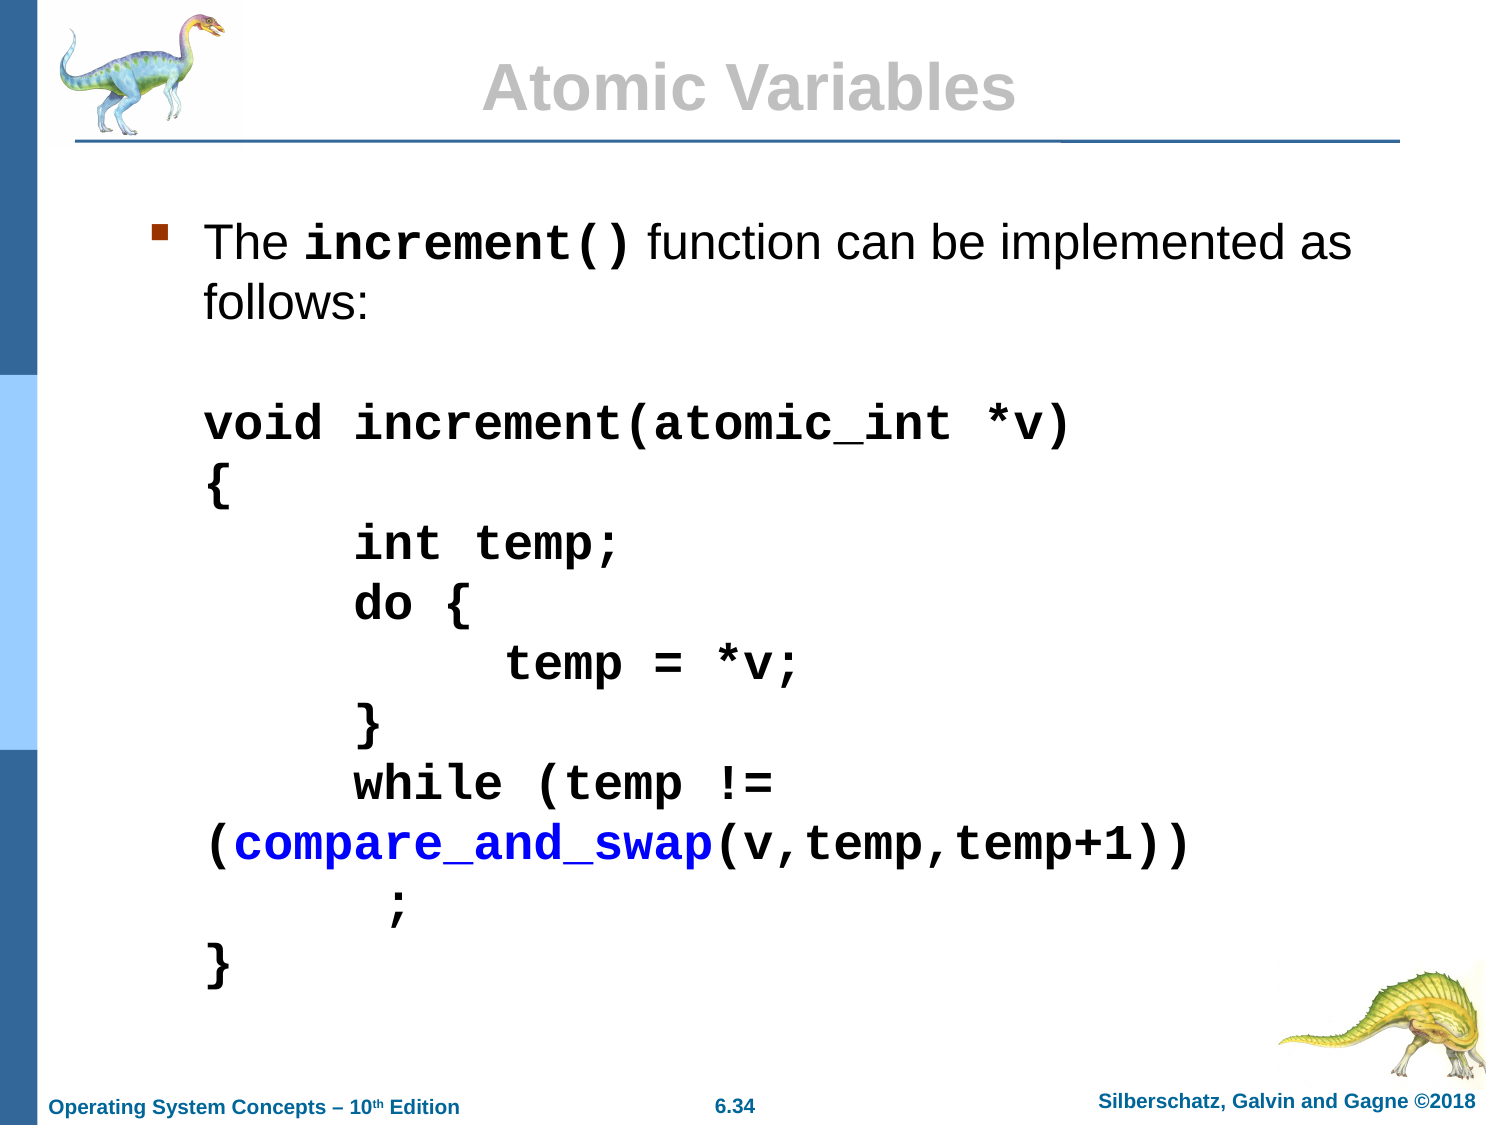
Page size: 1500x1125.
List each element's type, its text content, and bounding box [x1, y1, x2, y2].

title Atomic Variables [75, 36, 1425, 132]
list The increment() function can be implemented as follows: void increment(atomic_int *v) { int temp; do { temp = *v; } while (temp != (compare_and_swap(v,temp,temp+1)) ; } [132, 202, 1442, 1077]
picture [46, 0, 243, 149]
picture [1275, 959, 1486, 1090]
